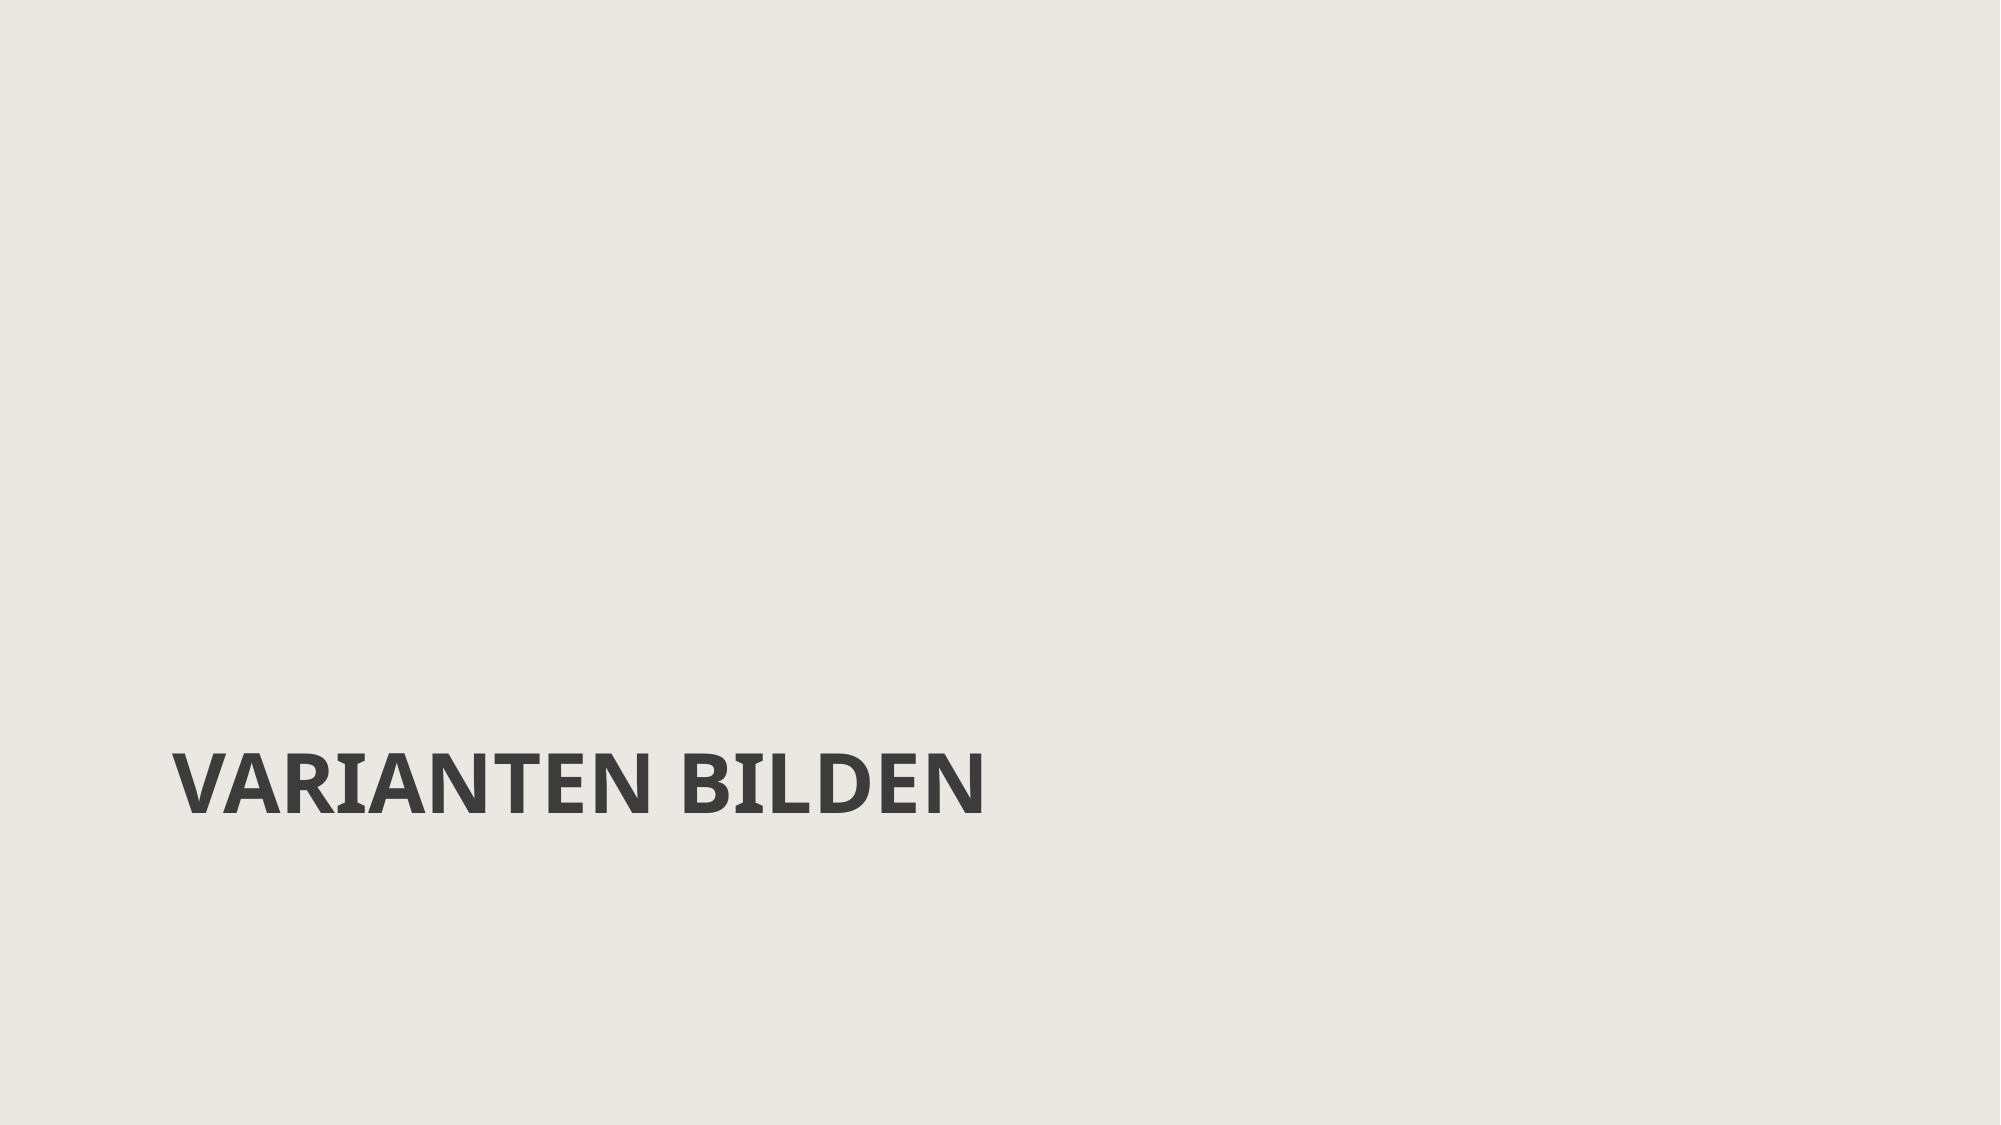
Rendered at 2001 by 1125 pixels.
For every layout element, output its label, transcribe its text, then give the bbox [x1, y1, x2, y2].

title Varianten bilden [157, 722, 1858, 947]
